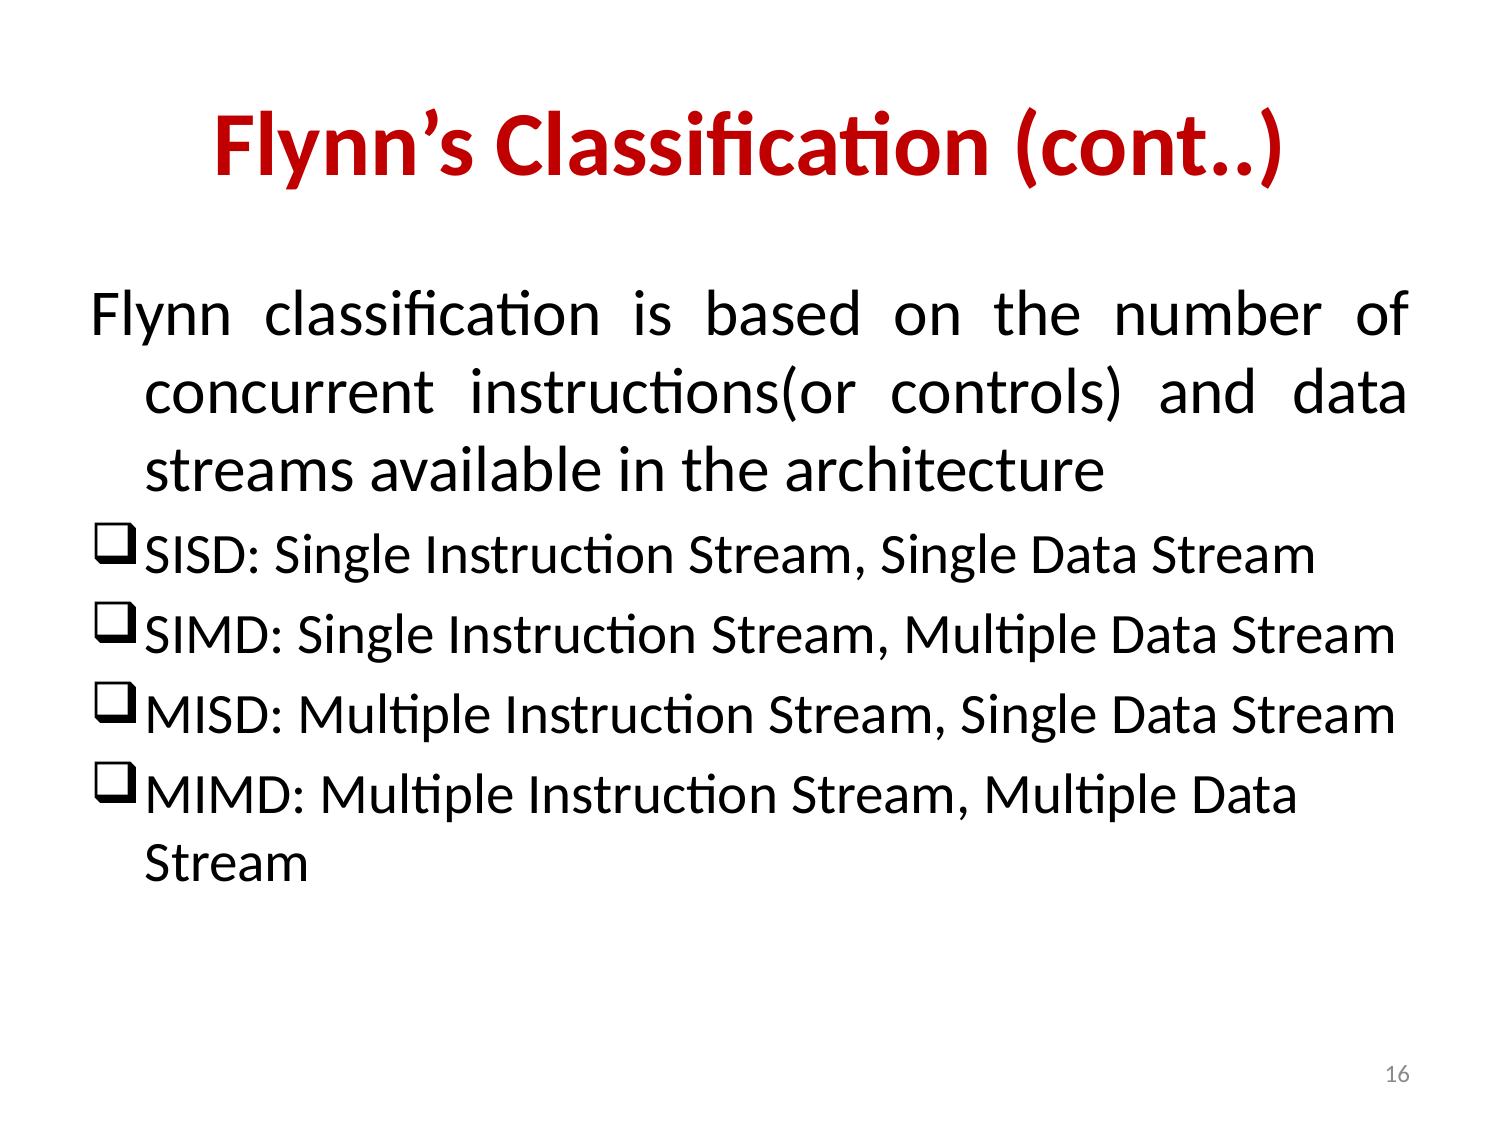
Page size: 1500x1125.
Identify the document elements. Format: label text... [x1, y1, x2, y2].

slide_number 16 [1074, 1042, 1425, 1103]
title Flynn’s Classification (cont..) [75, 45, 1425, 233]
list Flynn classification is based on the number of concurrent instructions(or controls) and data streams available in the architecture SISD: Single Instruction Stream, Single Data Stream SIMD: Single Instruction Stream, Multiple Data Stream MISD: Multiple Instruction Stream, Single Data Stream MIMD: Multiple Instruction Stream, Multiple Data Stream [75, 237, 1425, 1005]
